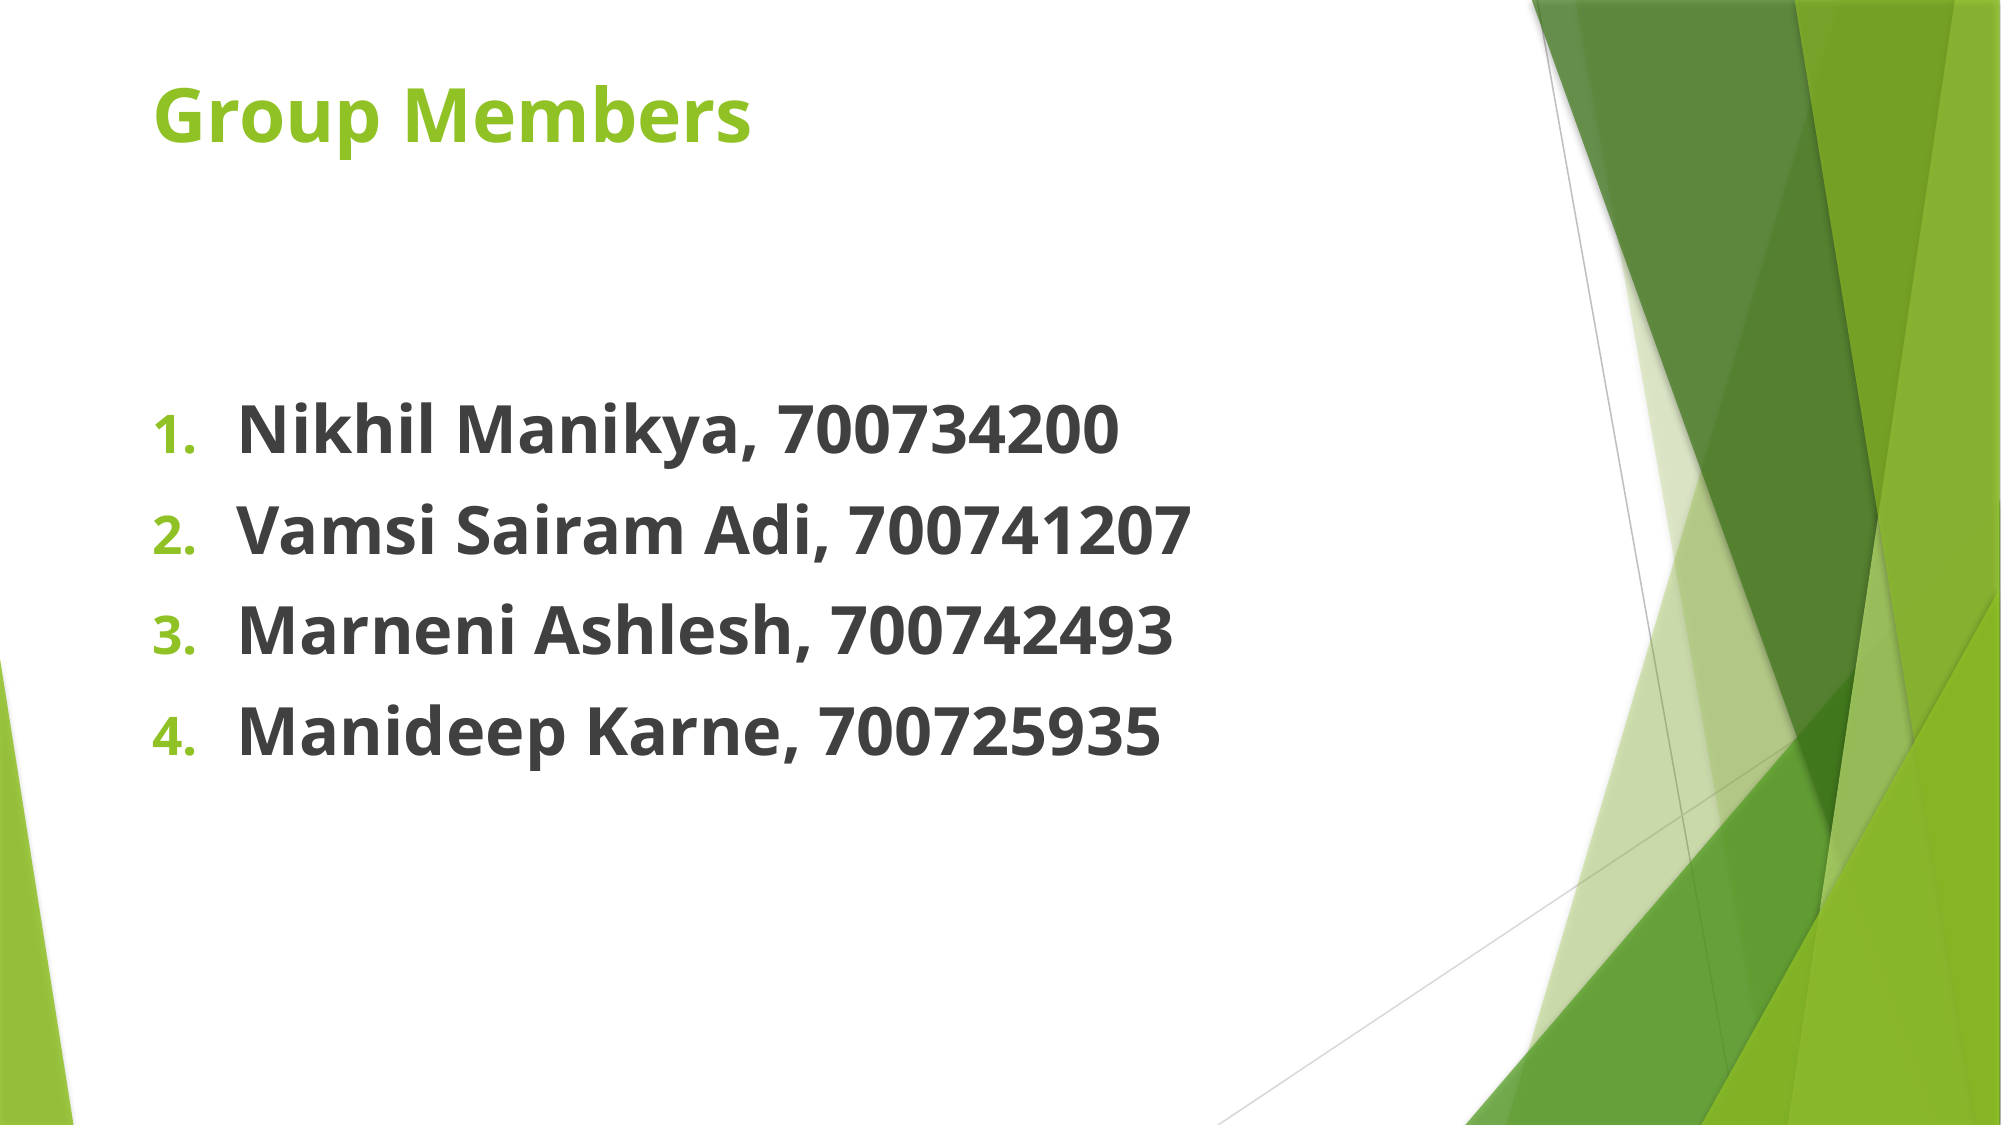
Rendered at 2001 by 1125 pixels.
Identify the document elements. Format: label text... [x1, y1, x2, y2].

list Nikhil Manikya, 700734200 Vamsi Sairam Adi, 700741207 Marneni Ashlesh, 700742493 Manideep Karne, 700725935 [137, 379, 1863, 1014]
title Group Members [137, 59, 1863, 184]
